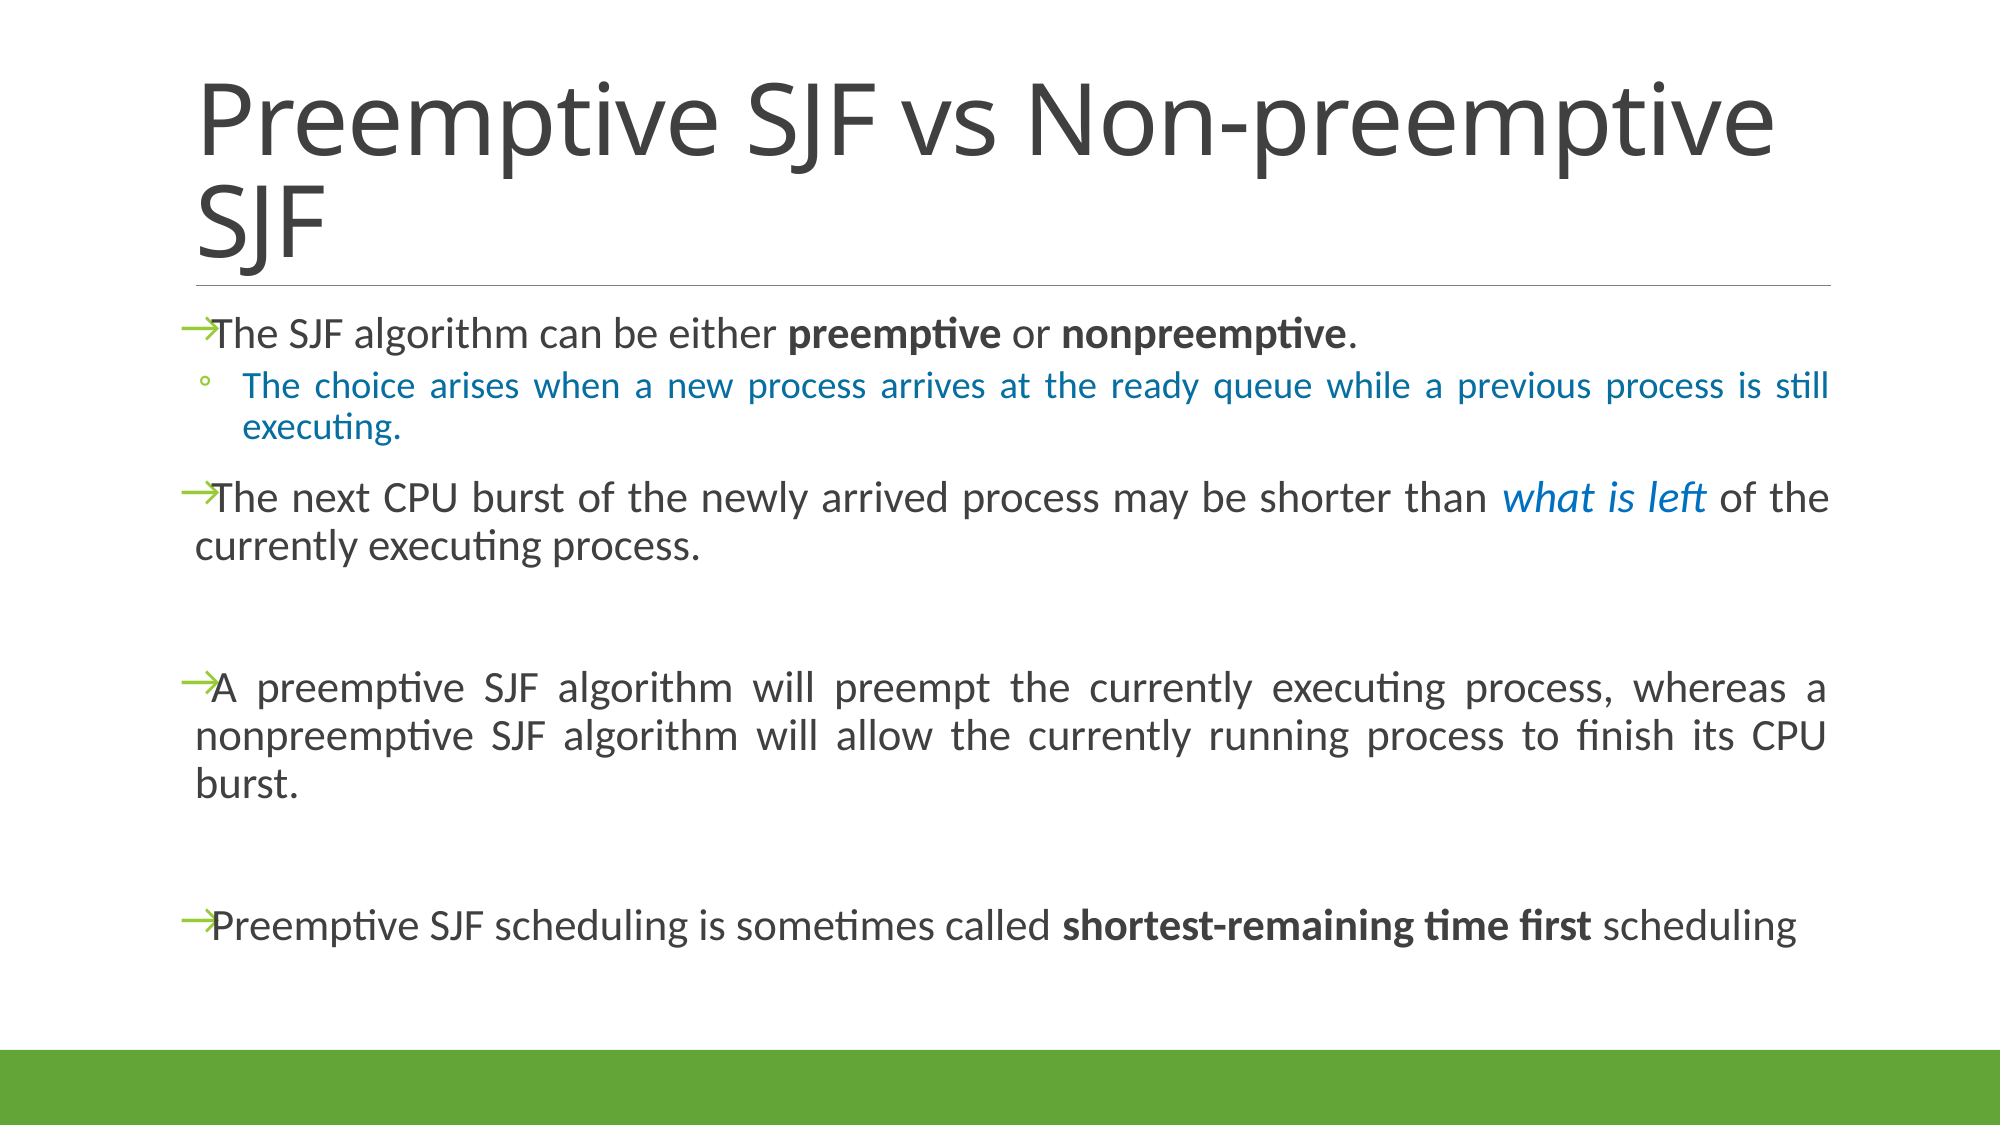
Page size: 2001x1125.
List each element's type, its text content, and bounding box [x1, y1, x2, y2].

list The SJF algorithm can be either preemptive or nonpreemptive. The choice arises when a new process arrives at the ready queue while a previous process is still executing. The next CPU burst of the newly arrived process may be shorter than what is left of the currently executing process. A preemptive SJF algorithm will preempt the currently executing process, whereas a nonpreemptive SJF algorithm will allow the currently running process to finish its CPU burst. Preemptive SJF scheduling is sometimes called shortest-remaining time first scheduling [180, 302, 1830, 963]
title Preemptive SJF vs Non-preemptive SJF [180, 47, 1830, 285]
